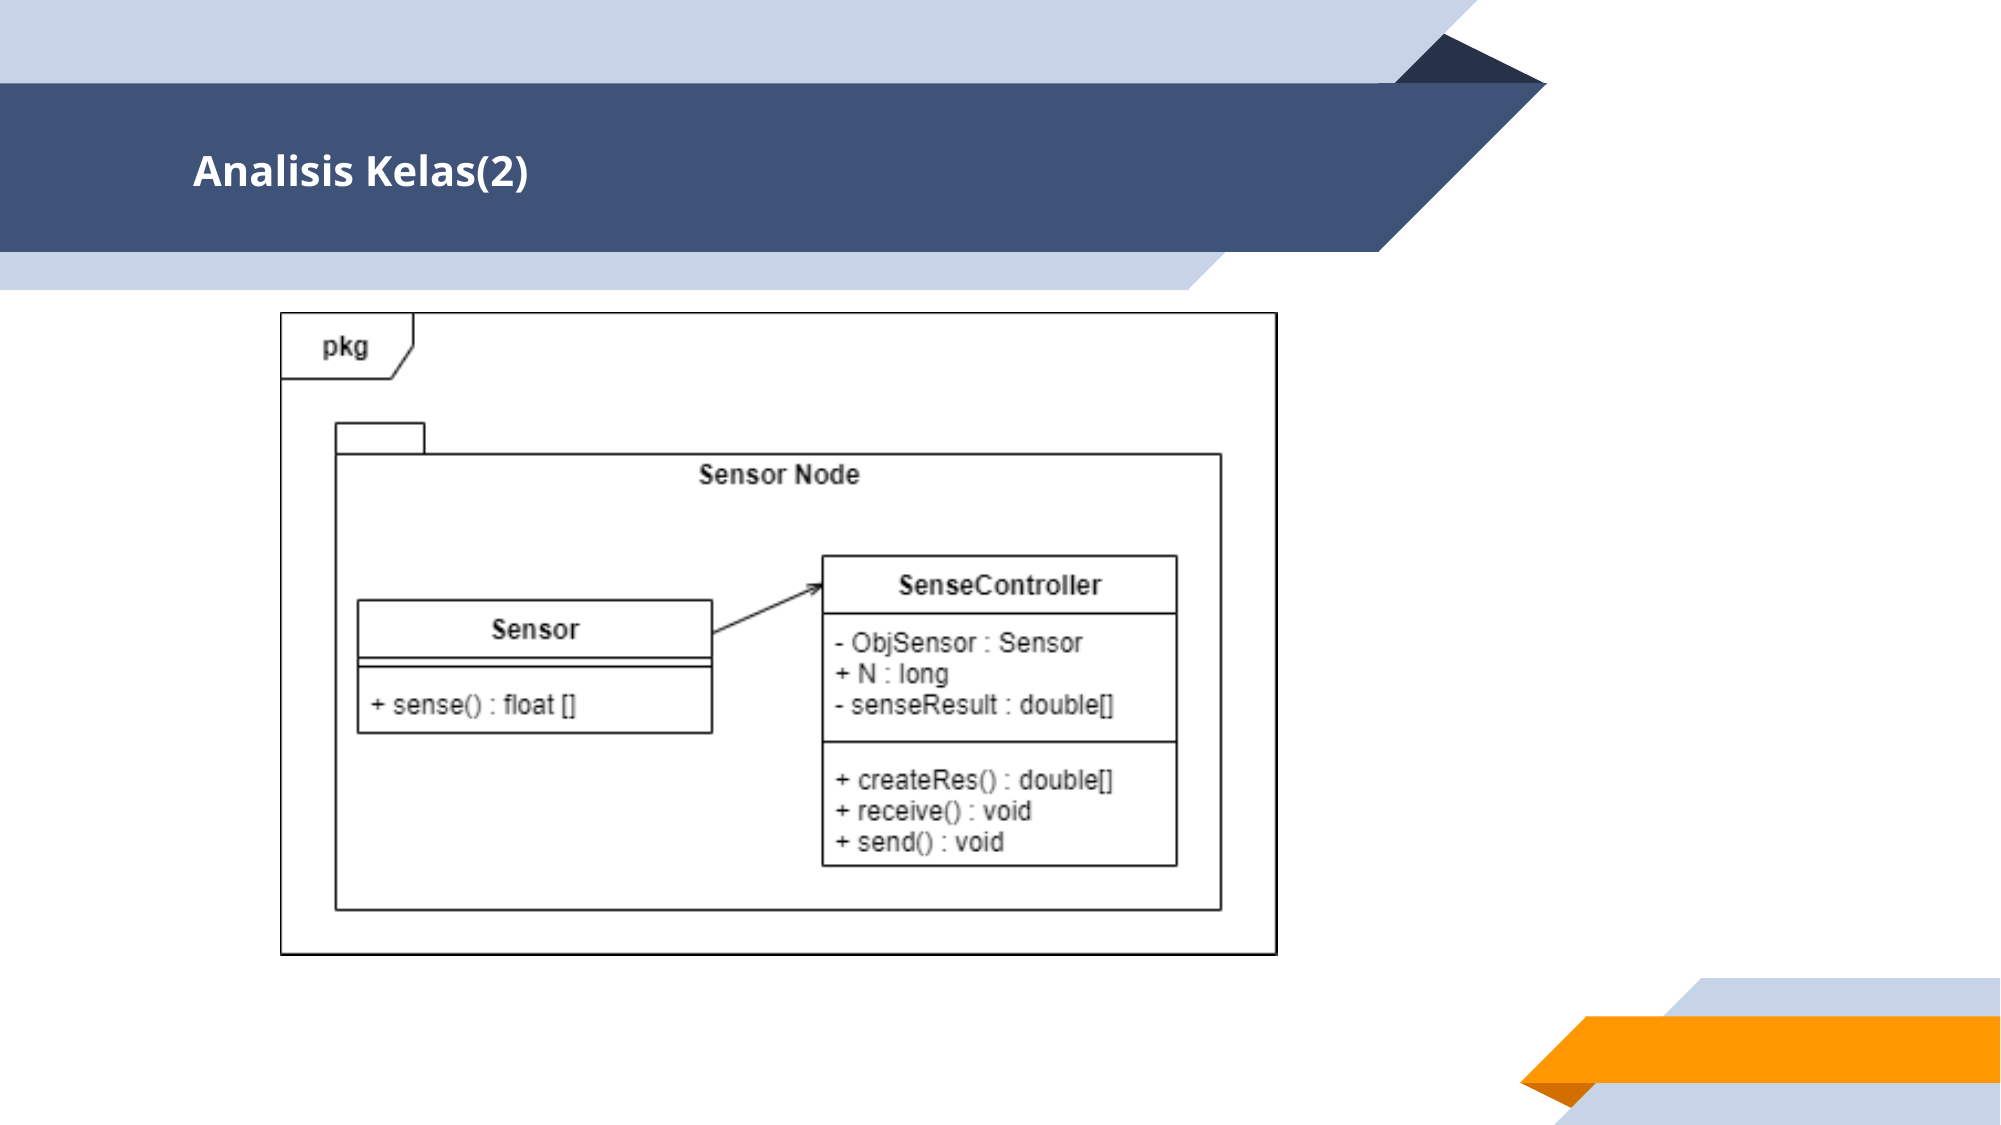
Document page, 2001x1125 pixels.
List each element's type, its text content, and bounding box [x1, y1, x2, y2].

picture [280, 312, 1278, 957]
title Analisis Kelas(2) [178, 85, 1380, 254]
